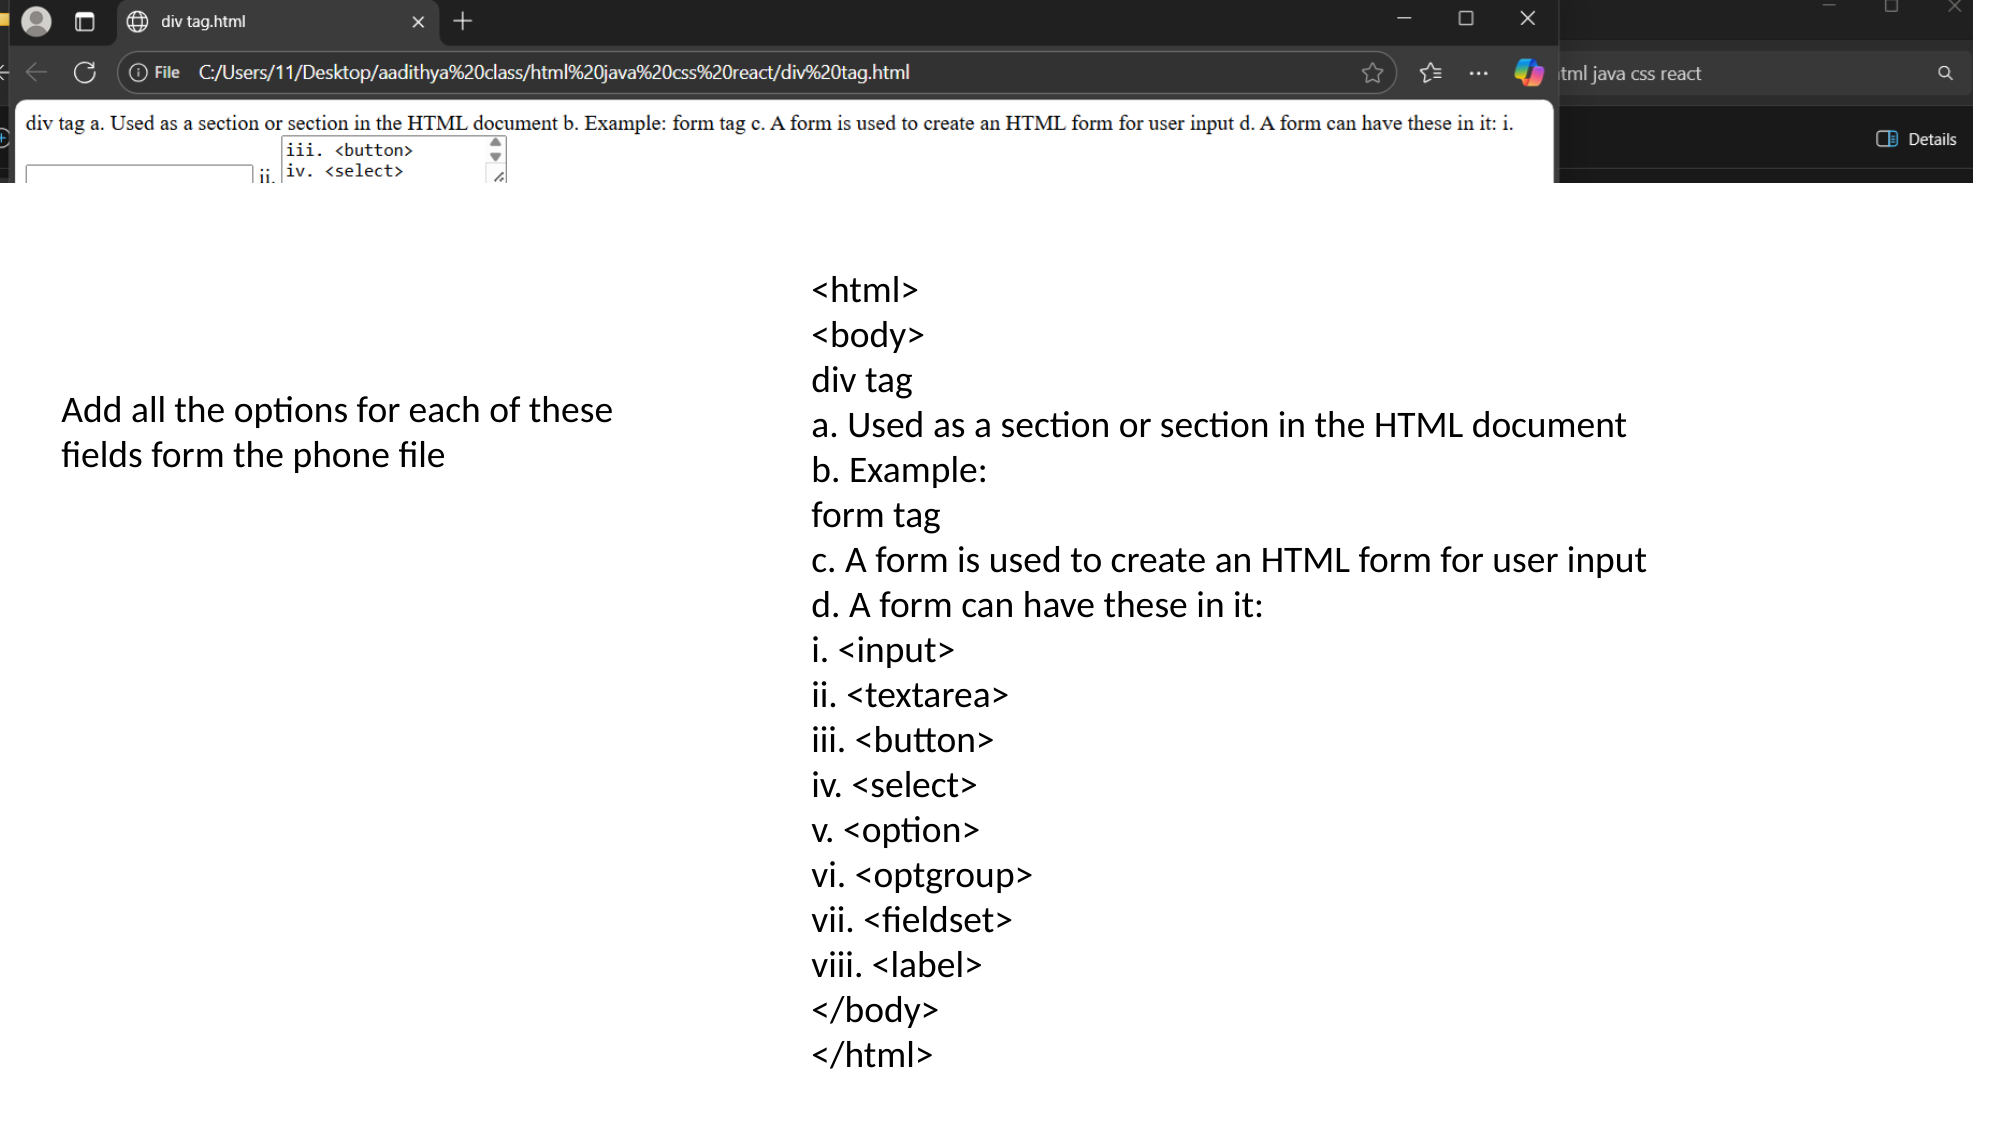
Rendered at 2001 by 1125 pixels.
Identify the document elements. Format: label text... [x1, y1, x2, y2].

text_box <html> <body> div tag a. Used as a section or section in the HTML document b. Example: form tag c. A form is used to create an HTML form for user input d. A form can have these in it: i. <input> ii. <textarea> iii. <button> iv. <select> v. <option> vi. <optgroup> vii. <fieldset> viii. <label> </body> </html> [796, 257, 1797, 1083]
text_box Add all the options for each of these fields form the phone file [46, 377, 715, 483]
picture [0, 0, 1973, 183]
